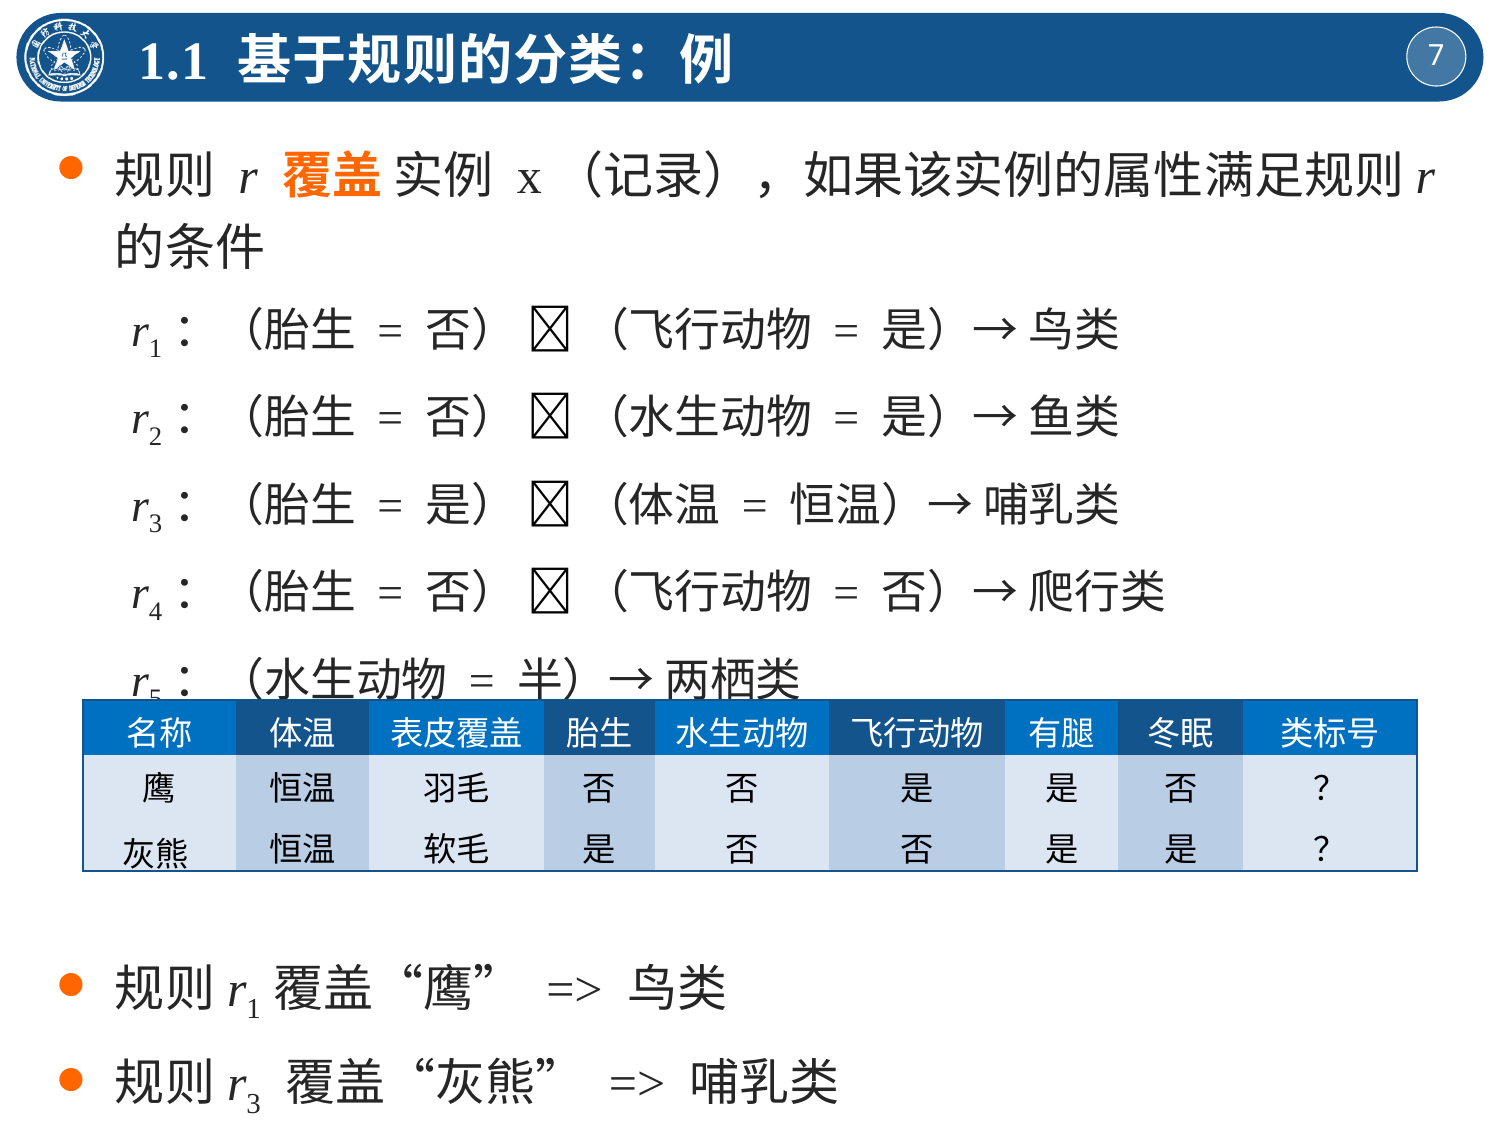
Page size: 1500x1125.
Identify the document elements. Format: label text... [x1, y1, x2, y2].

table_cell ？ ？ [1243, 755, 1416, 870]
table_cell 羽毛 软毛 [369, 755, 544, 870]
table_header 有腿 [1005, 701, 1118, 755]
table_cell 是 是 [1005, 755, 1118, 870]
table_cell 恒温 恒温 [236, 755, 369, 870]
text_box 1.1 基于规则的分类：例 [123, 17, 1337, 98]
text_box 规则 r 覆盖 实例 x（记录），如果该实例的属性满足规则r的条件 r1：（胎生 = 否）  （飞行动物 = 是）→ 鸟类 r2：（胎生 = 否）  （水生动物 = 是）→ 鱼类 r3：（胎生 = 是）  （体温 = 恒温）→ 哺乳类 r4：（胎生 = 否）  （飞行动物 = 否）→ 爬行类 r5：（水生动物 = 半）→ 两栖类 规则r1覆盖“鹰” => 鸟类 规则r3 覆盖“灰熊” => 哺乳类 [41, 124, 1459, 1125]
table_cell 否 否 [655, 755, 829, 870]
table_header 类标号 [1243, 701, 1416, 755]
table_cell 鹰 灰熊 [84, 755, 236, 870]
table_cell 否 是 [1118, 755, 1243, 870]
table_header 名称 [84, 701, 236, 755]
table_header 飞行动物 [829, 701, 1005, 755]
table_header 冬眠 [1118, 701, 1243, 755]
text_box [171, 893, 1384, 1044]
table_header 水生动物 [655, 701, 829, 755]
table_cell 否 是 [544, 755, 655, 870]
table_cell 是 否 [829, 755, 1005, 870]
table_header 表皮覆盖 [369, 701, 544, 755]
table_header 胎生 [544, 701, 655, 755]
picture [16, 9, 111, 104]
table_header 体温 [236, 701, 369, 755]
